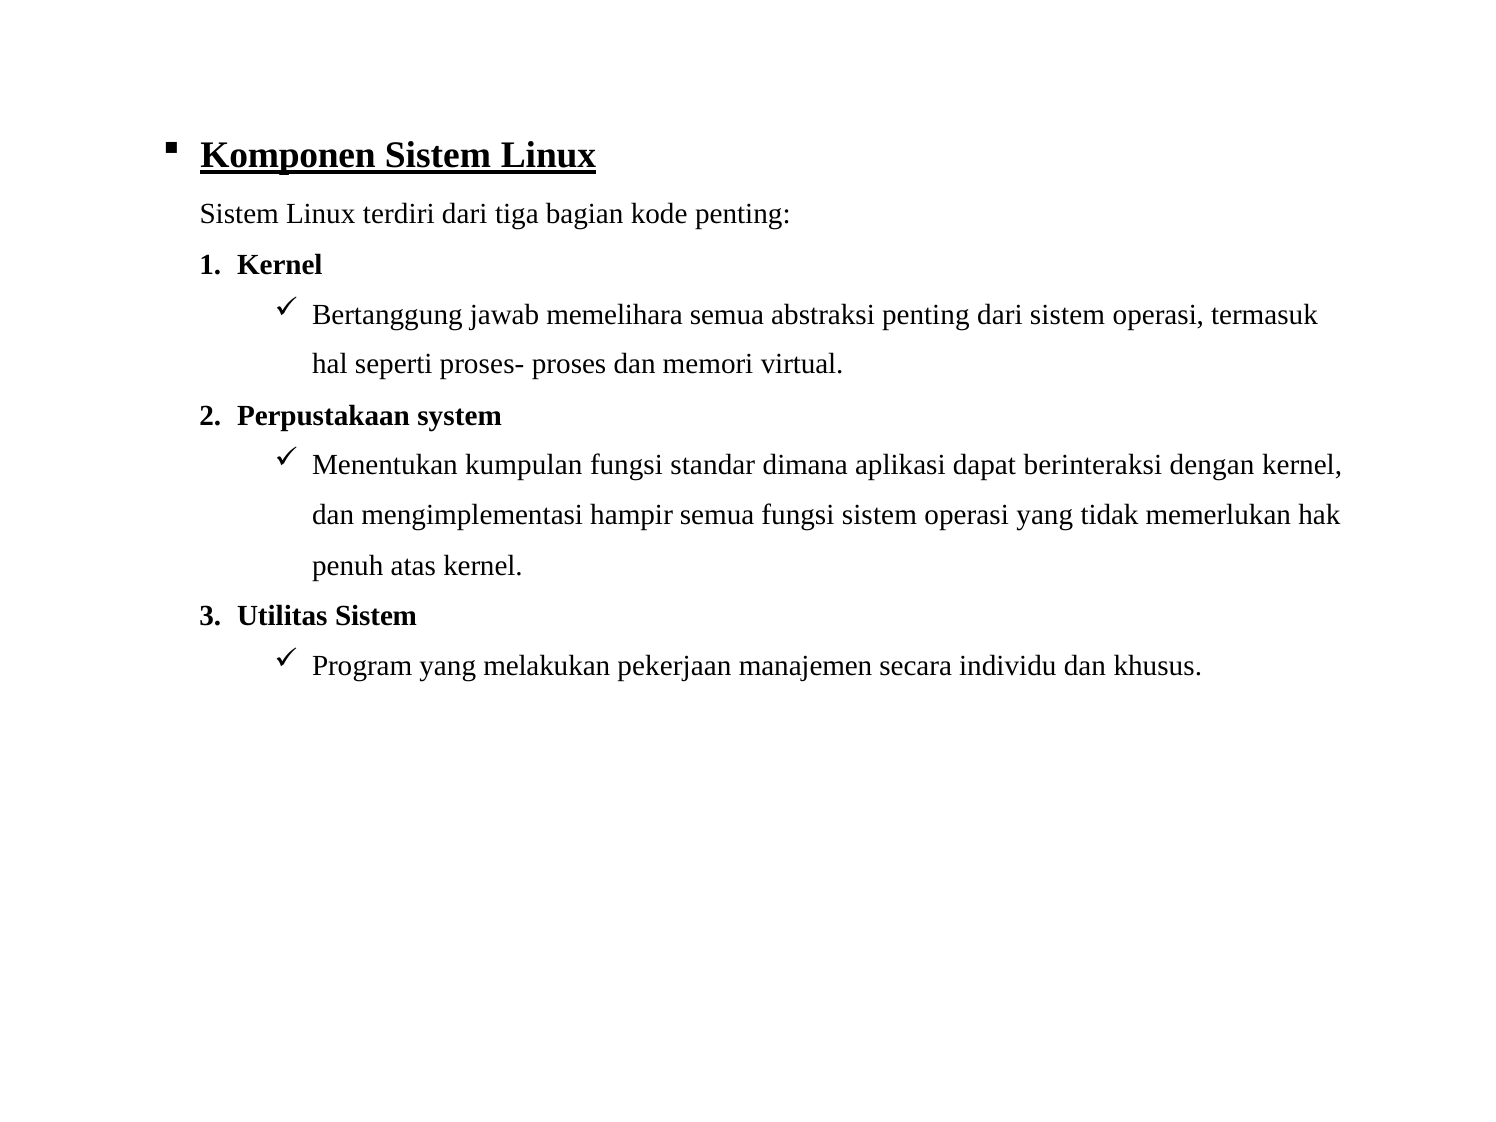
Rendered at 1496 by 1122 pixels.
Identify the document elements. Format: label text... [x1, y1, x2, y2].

text_box Komponen Sistem Linux Sistem Linux terdiri dari tiga bagian kode penting: Kernel Bertanggung jawab memelihara semua abstraksi penting dari sistem operasi, termasuk hal seperti proses- proses dan memori virtual. Perpustakaan system Menentukan kumpulan fungsi standar dimana aplikasi dapat berinteraksi dengan kernel, dan mengimplementasi hampir semua fungsi sistem operasi yang tidak memerlukan hak penuh atas kernel. Utilitas Sistem Program yang melakukan pekerjaan manajemen secara individu dan khusus. [160, 103, 1361, 682]
